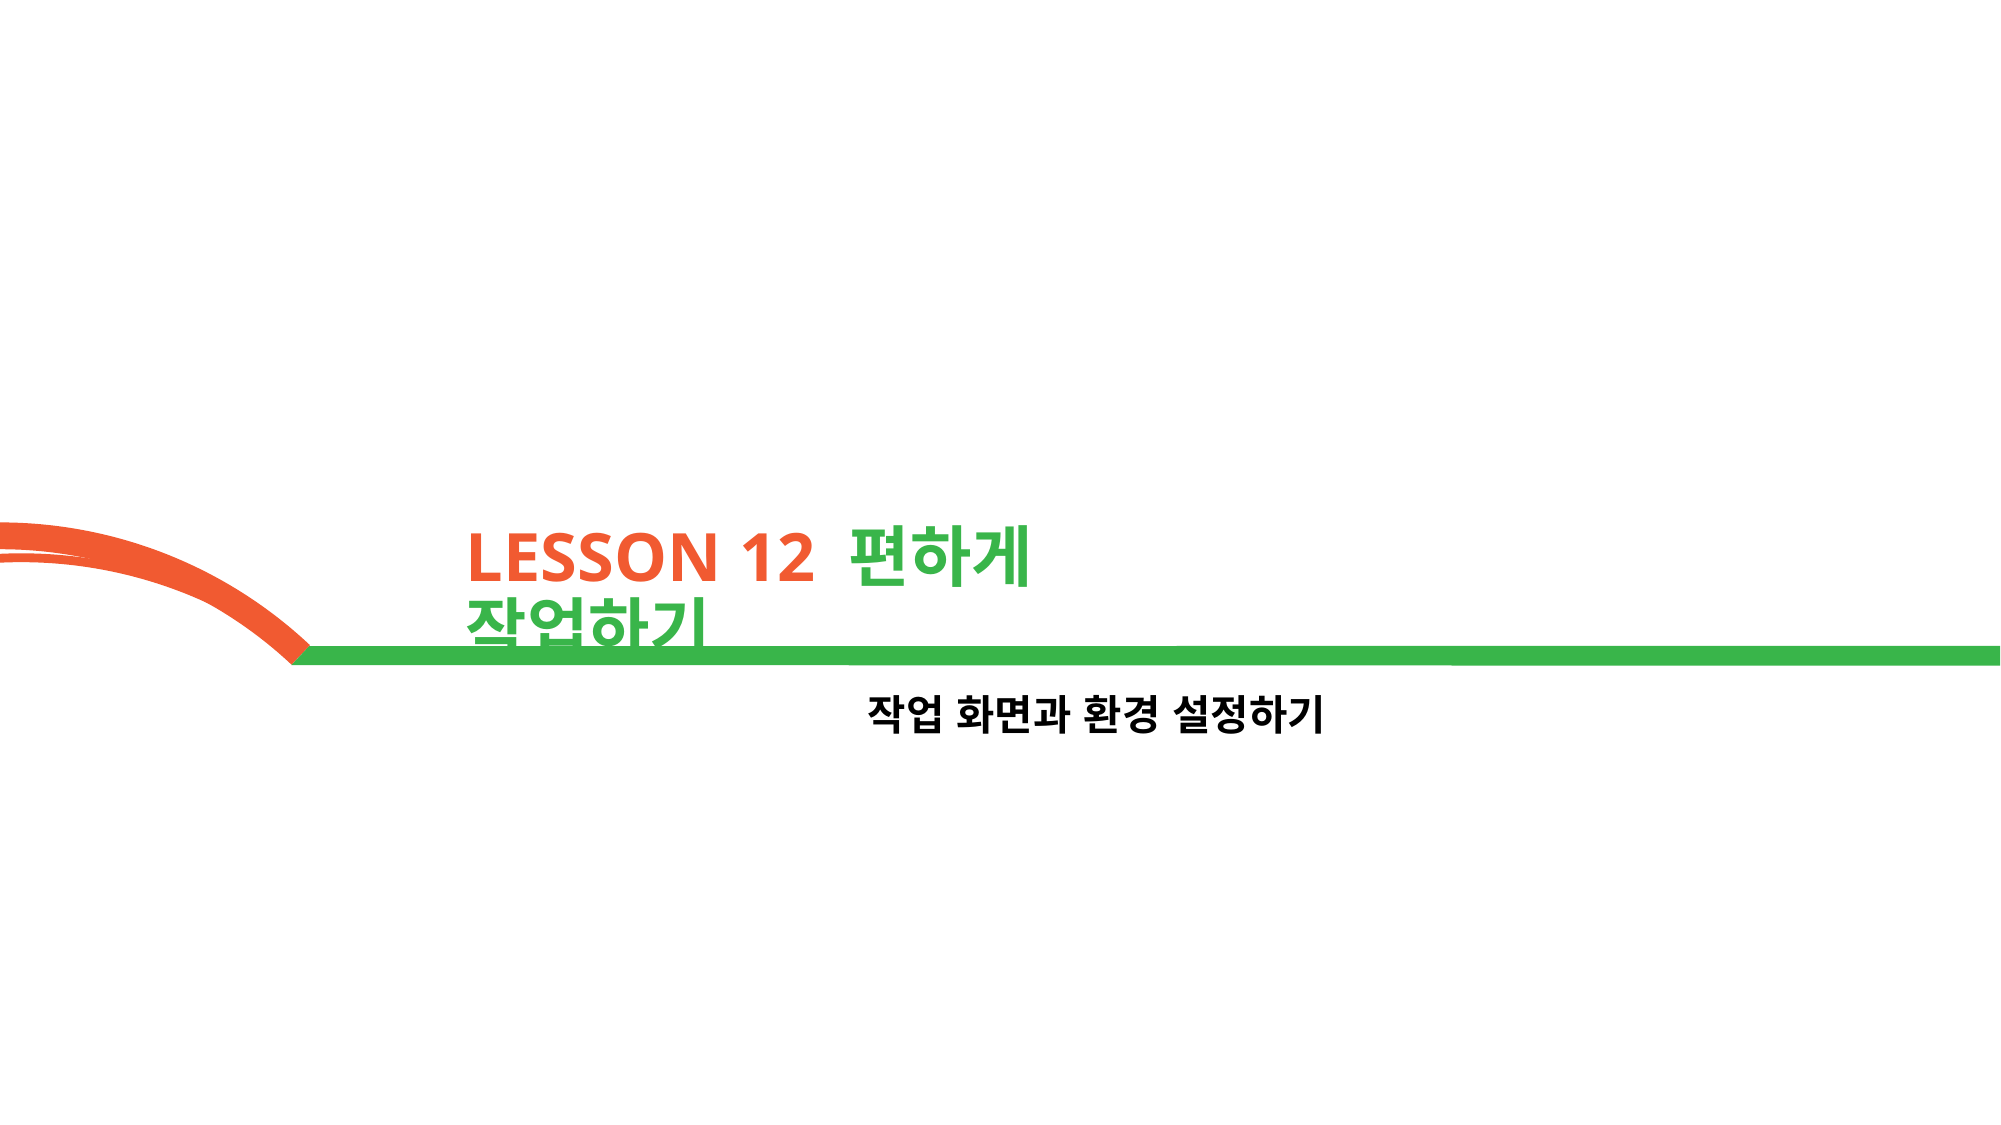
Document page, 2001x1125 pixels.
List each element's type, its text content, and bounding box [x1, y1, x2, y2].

list LESSON 12 편하게 작업하기 [465, 544, 1208, 649]
text_box 작업 화면과 환경 설정하기 [852, 681, 1342, 746]
